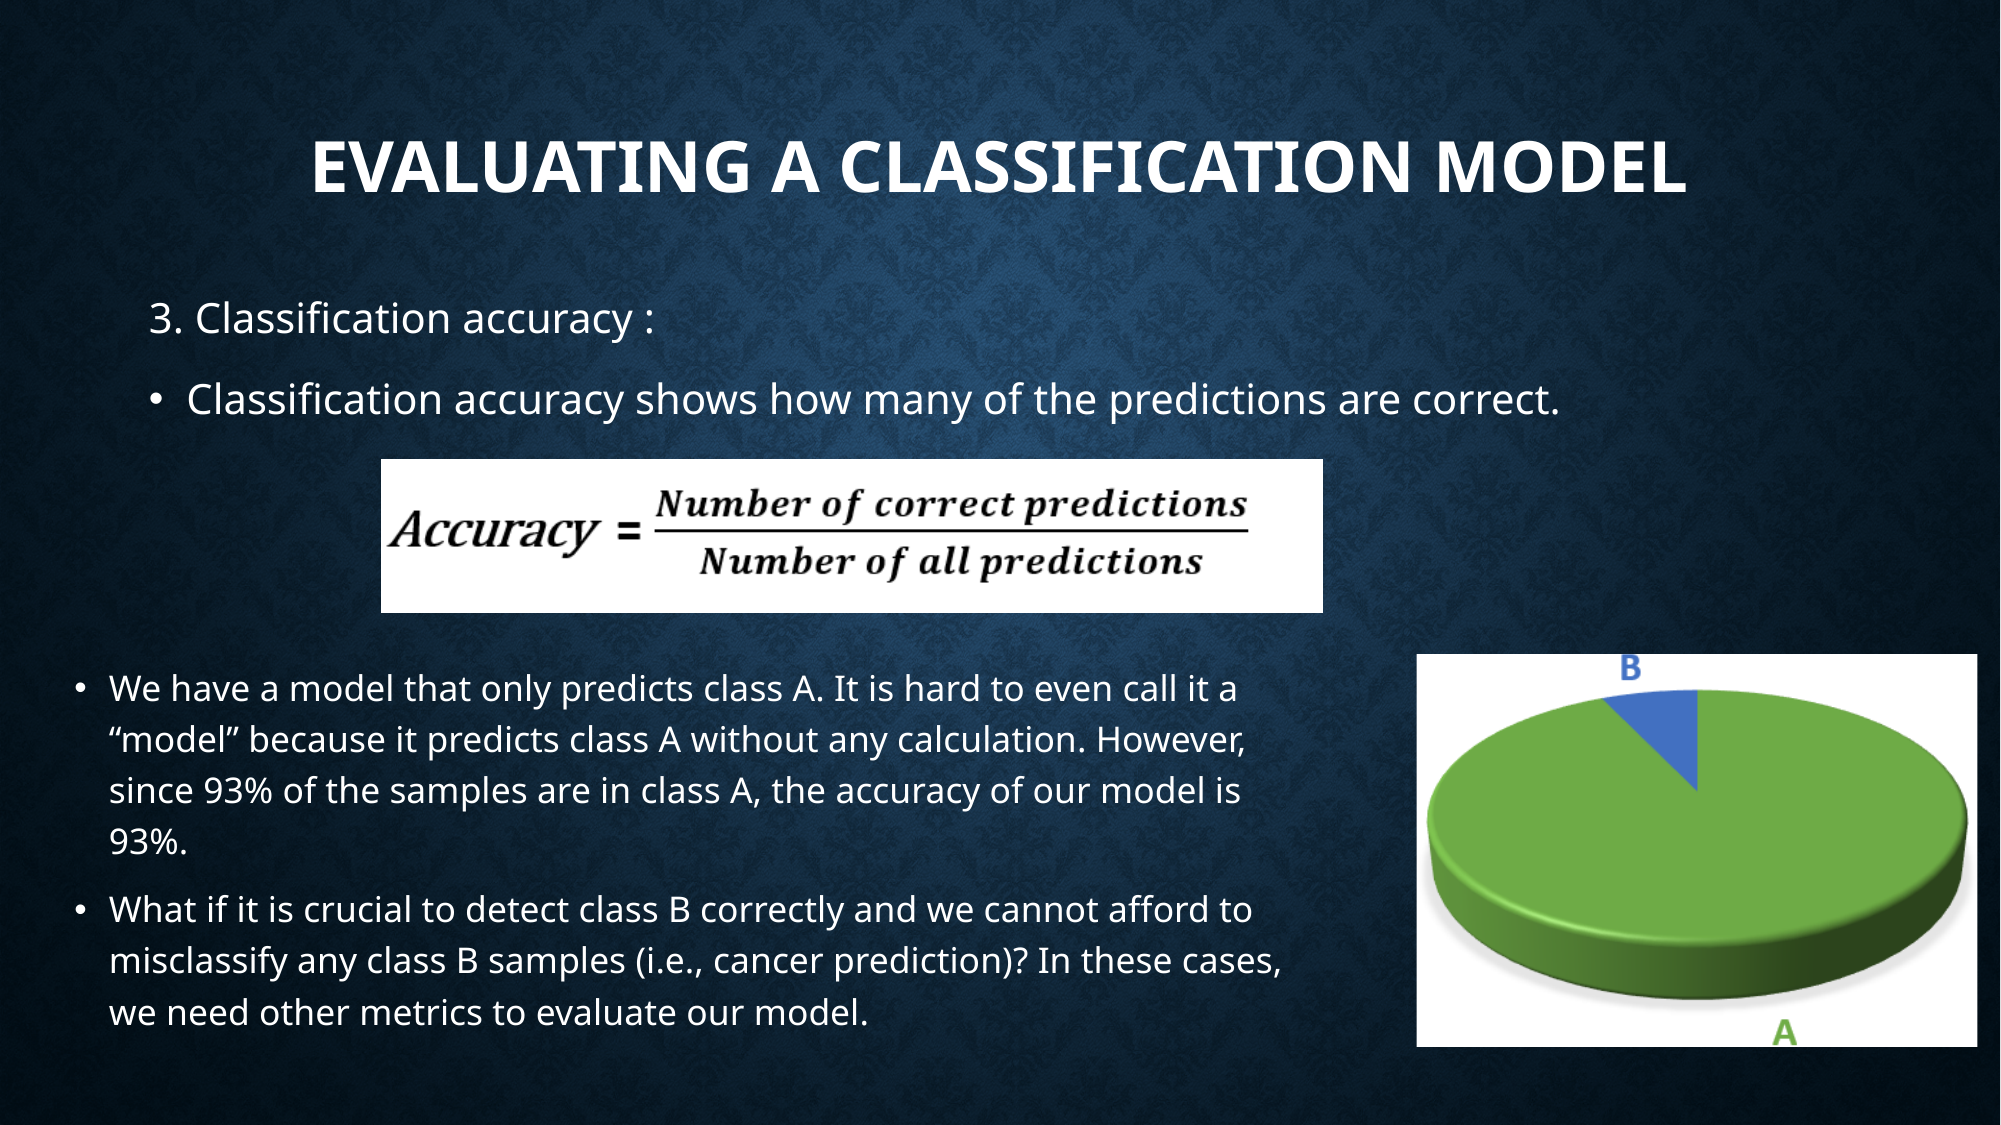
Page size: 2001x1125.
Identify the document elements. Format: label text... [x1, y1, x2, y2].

text_box We have a model that only predicts class A. It is hard to even call it a “model” because it predicts class A without any calculation. However, since 93% of the samples are in class A, the accuracy of our model is 93%. What if it is crucial to detect class B correctly and we cannot afford to misclassify any class B samples (i.e., cancer prediction)? In these cases, we need other metrics to evaluate our model. [59, 649, 1338, 1042]
title Evaluating a Classification model [149, 99, 1849, 239]
list 3. Classification accuracy : Classification accuracy shows how many of the predictions are correct. [133, 274, 1833, 613]
picture [381, 458, 1323, 614]
picture [1416, 653, 1978, 1047]
